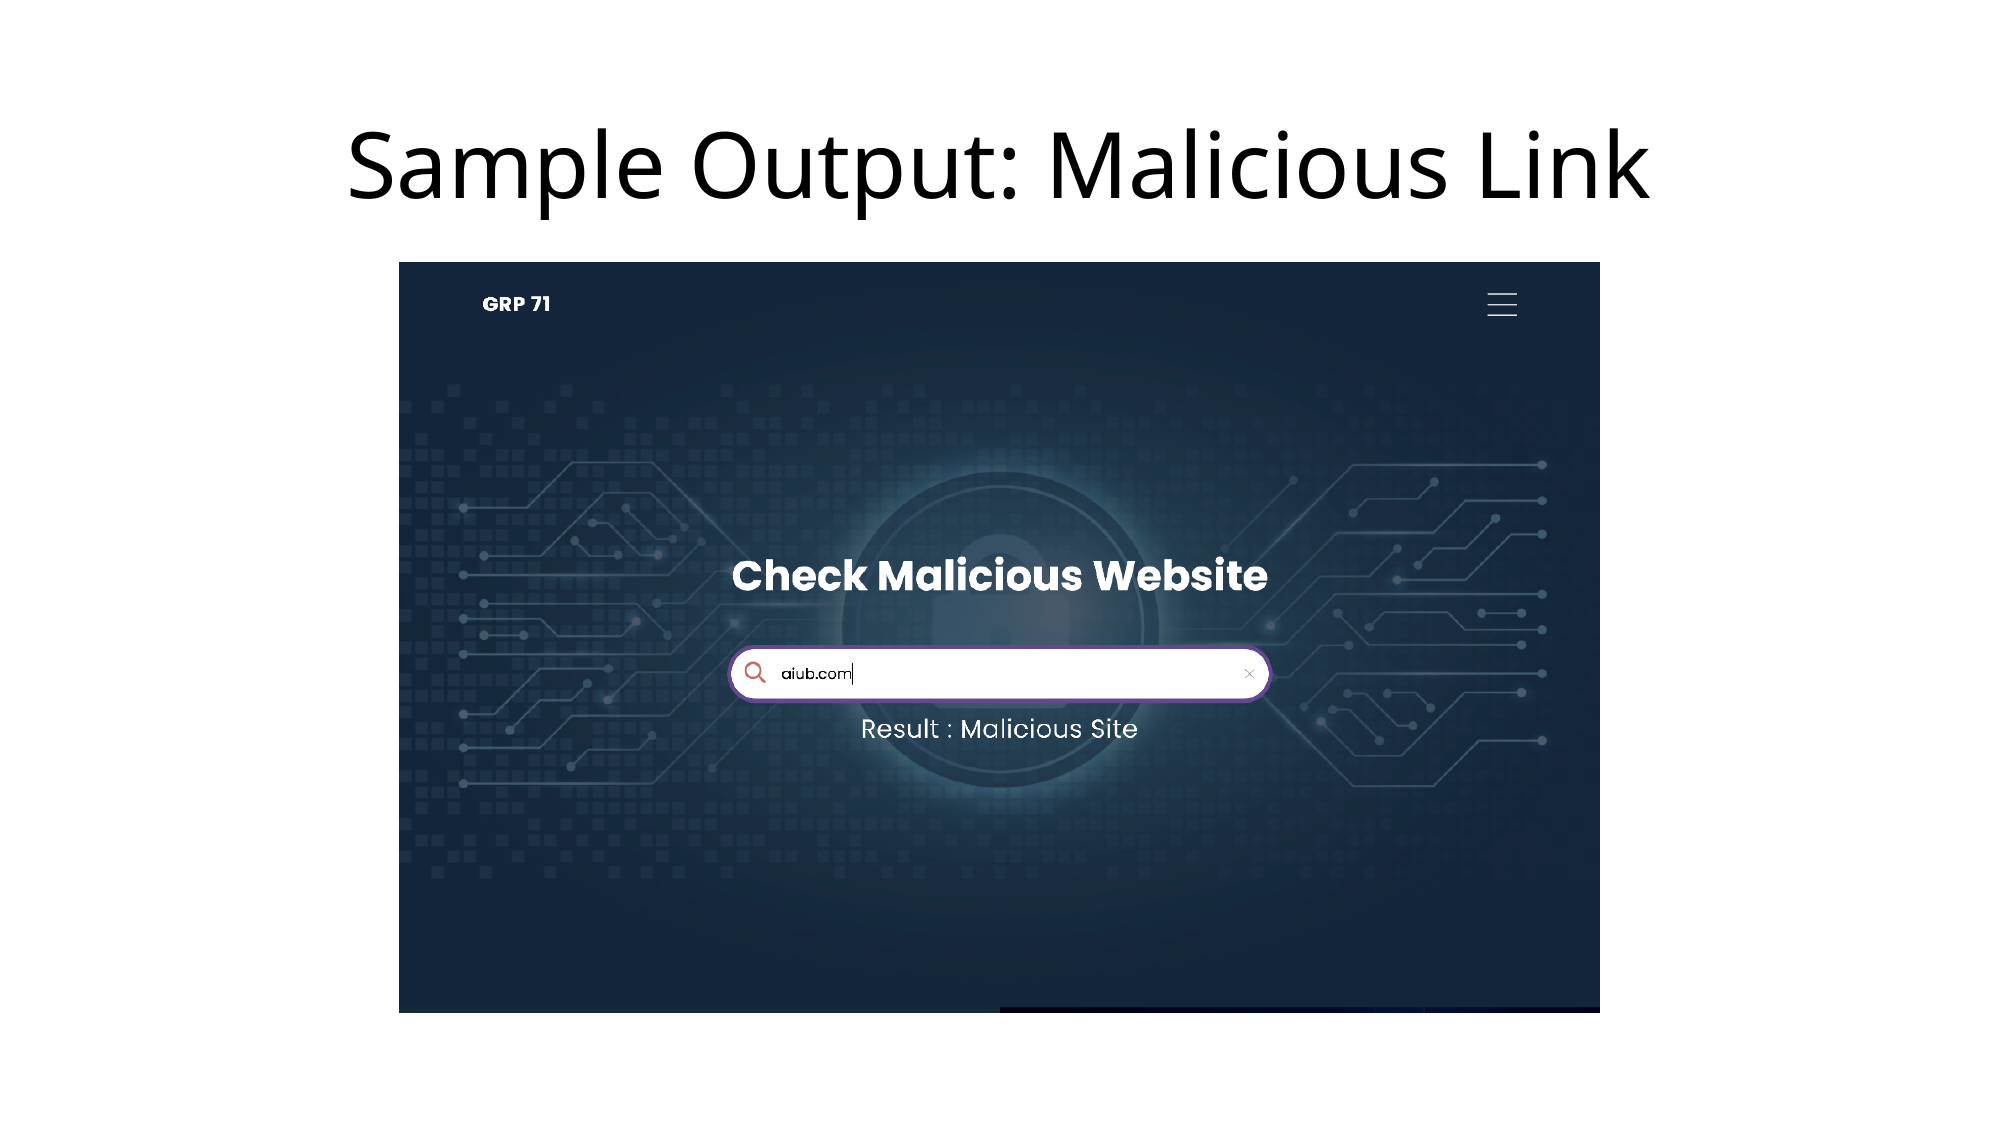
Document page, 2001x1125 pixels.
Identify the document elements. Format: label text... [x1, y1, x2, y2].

title Sample Output: Malicious Link [137, 59, 1863, 278]
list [399, 262, 1600, 1013]
